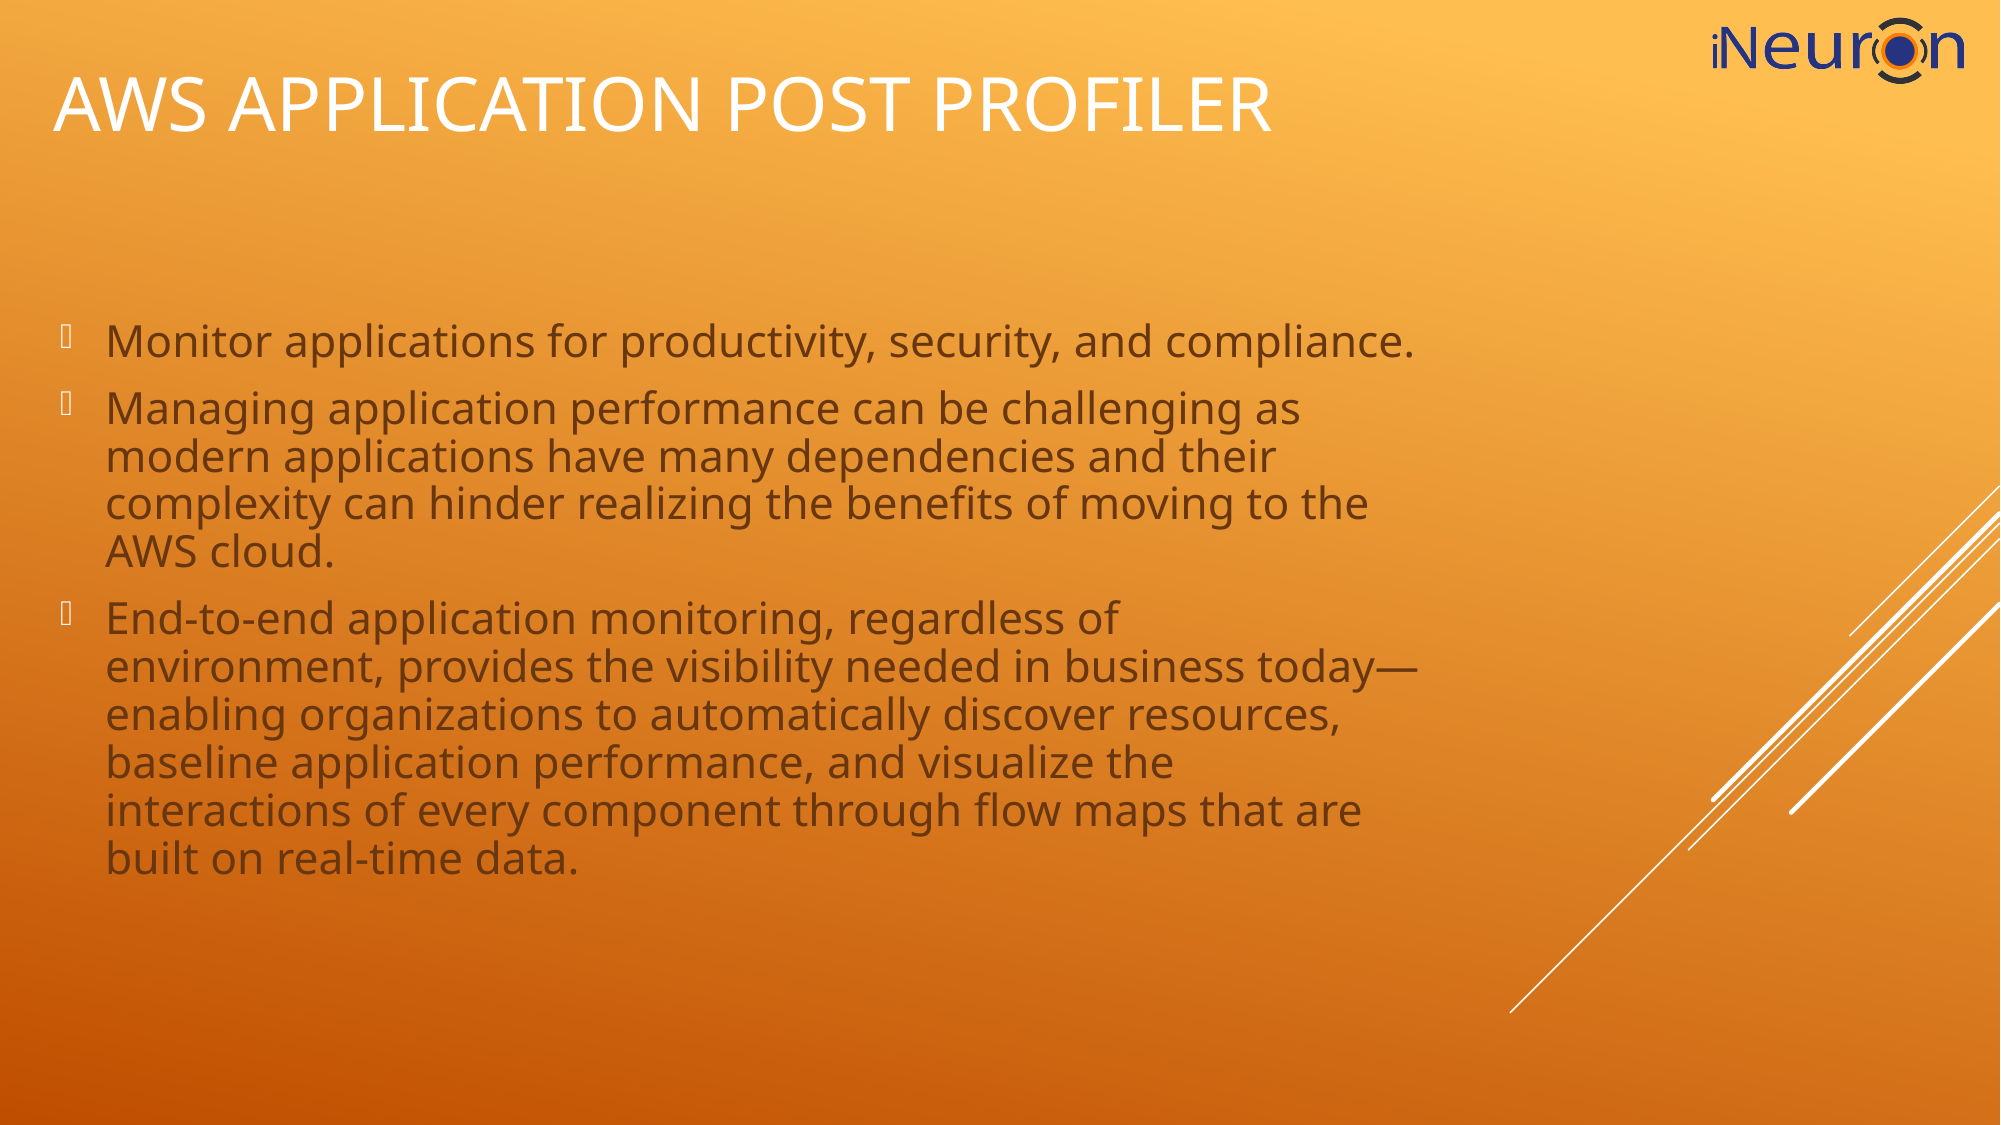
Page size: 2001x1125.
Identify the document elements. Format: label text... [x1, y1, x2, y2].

title AWS Application Post Profiler [38, 23, 1439, 271]
picture [1708, 6, 1971, 87]
list Monitor applications for productivity, security, and compliance. Managing application performance can be challenging as modern applications have many dependencies and their complexity can hinder realizing the benefits of moving to the AWS cloud. End-to-end application monitoring, regardless of environment, provides the visibility needed in business today—enabling organizations to automatically discover resources, baseline application performance, and visualize the interactions of every component through flow maps that are built on real-time data. [45, 311, 1446, 905]
